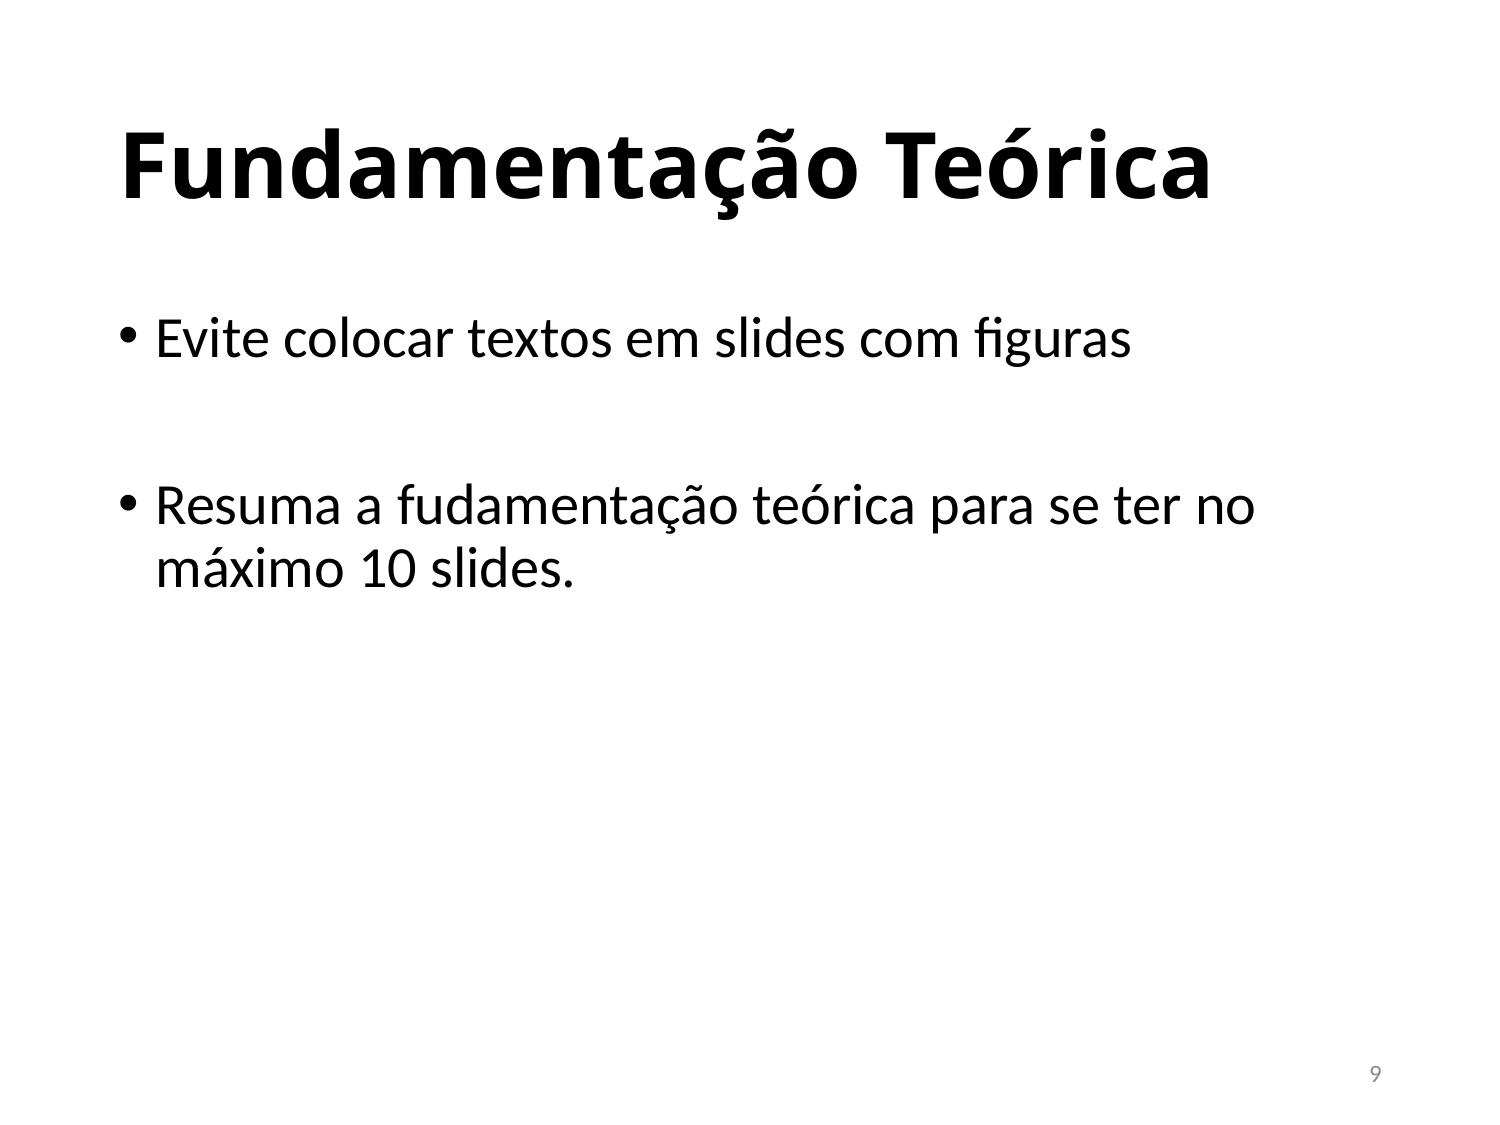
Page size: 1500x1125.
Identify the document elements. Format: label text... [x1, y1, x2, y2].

list Evite colocar textos em slides com figuras Resuma a fudamentação teórica para se ter no máximo 10 slides. [103, 299, 1397, 1014]
title Fundamentação Teórica [103, 59, 1397, 278]
slide_number 9 [1059, 1042, 1397, 1103]
